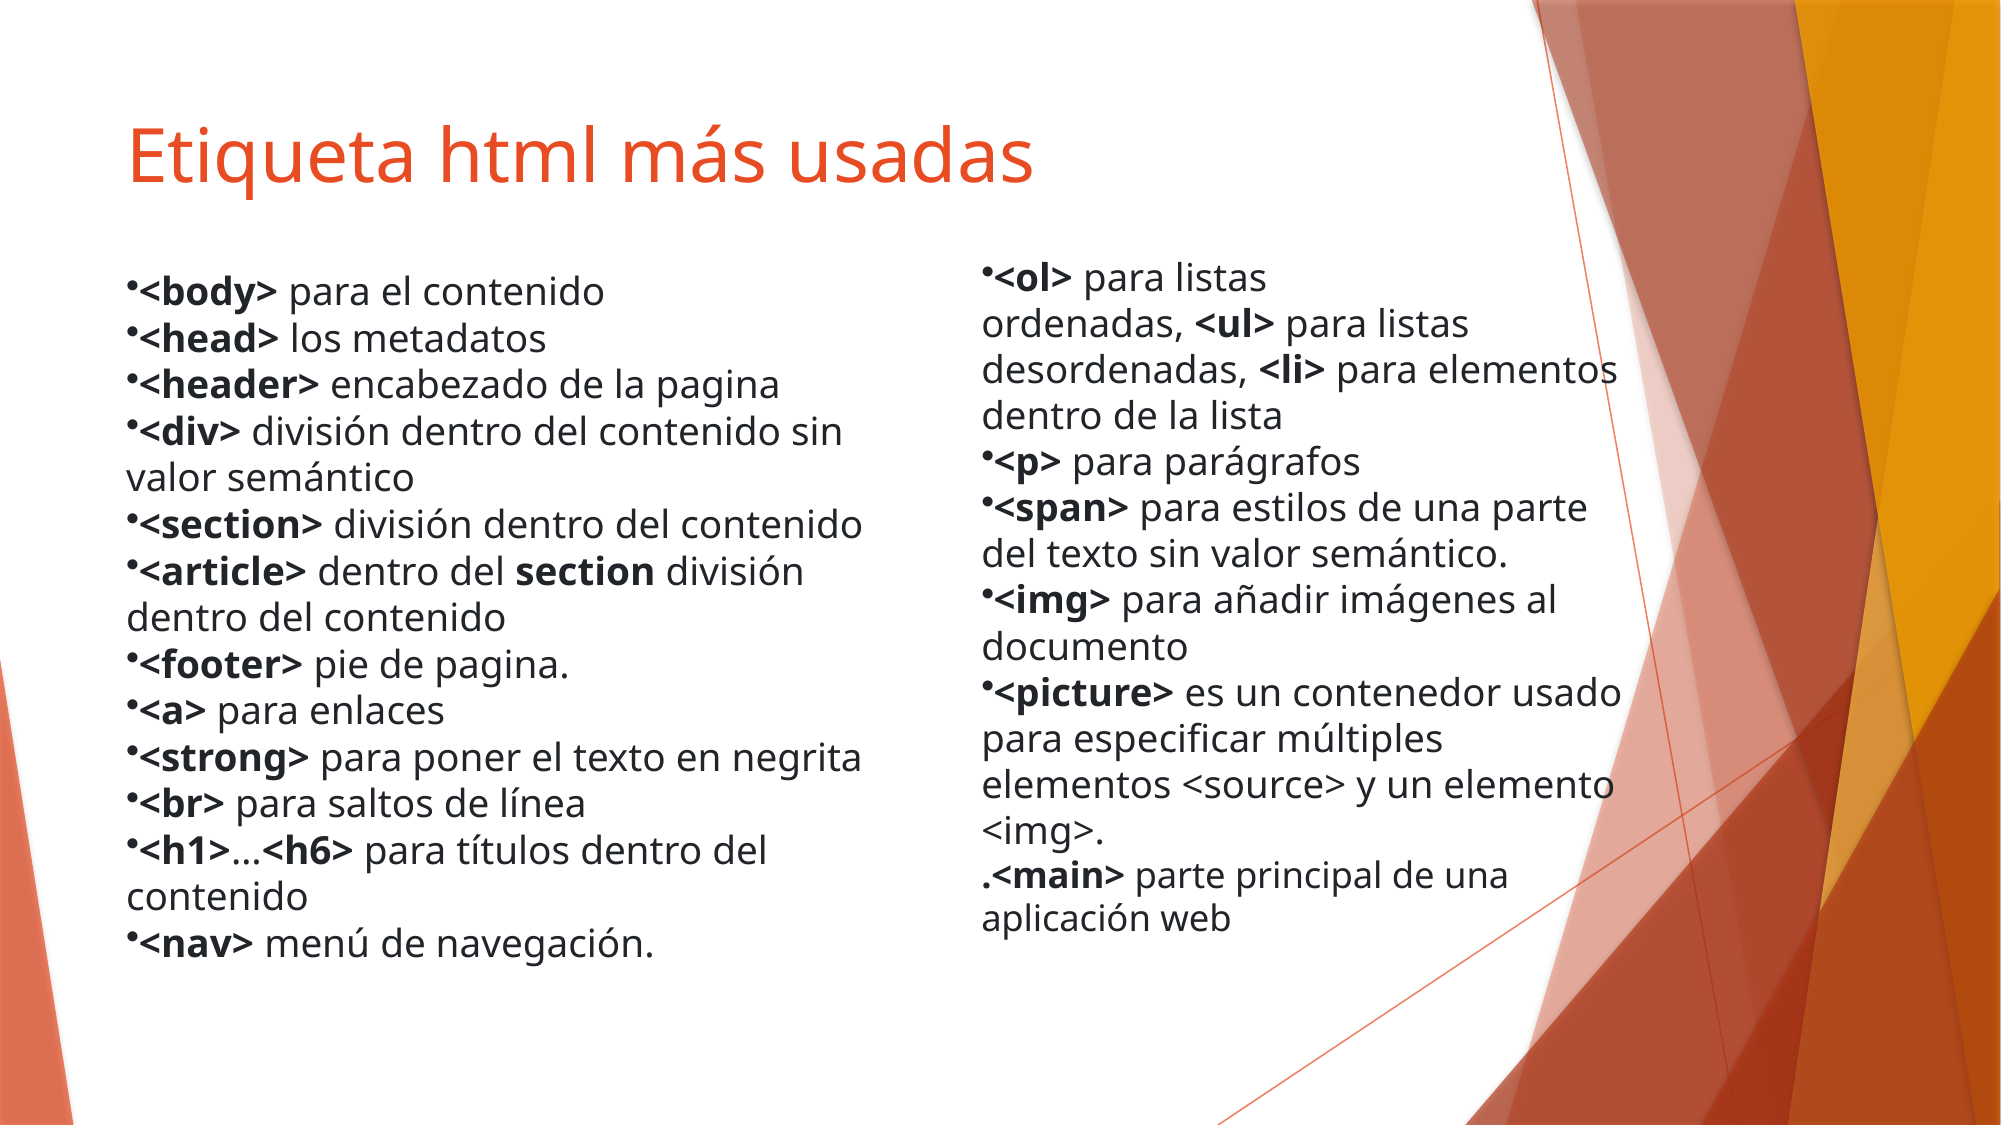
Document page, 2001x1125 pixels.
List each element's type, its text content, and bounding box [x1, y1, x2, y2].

list <body> para el contenido <head> los metadatos <header> encabezado de la pagina <div> división dentro del contenido sin valor semántico <section> división dentro del contenido <article> dentro del section división dentro del contenido <footer> pie de pagina. <a> para enlaces <strong> para poner el texto en negrita <br> para saltos de línea <h1>…<h6> para títulos dentro del contenido <nav> menú de navegación. [111, 259, 913, 986]
list <ol> para listas ordenadas, <ul> para listas desordenadas, <li> para elementos dentro de la lista <p> para parágrafos <span> para estilos de una parte del texto sin valor semántico. <img> para añadir imágenes al documento <picture> es un contenedor usado para especificar múltiples elementos <source> y un elemento <img>. .<main> parte principal de una aplicación web [966, 245, 1653, 953]
title Etiqueta html más usadas [111, 99, 1522, 317]
